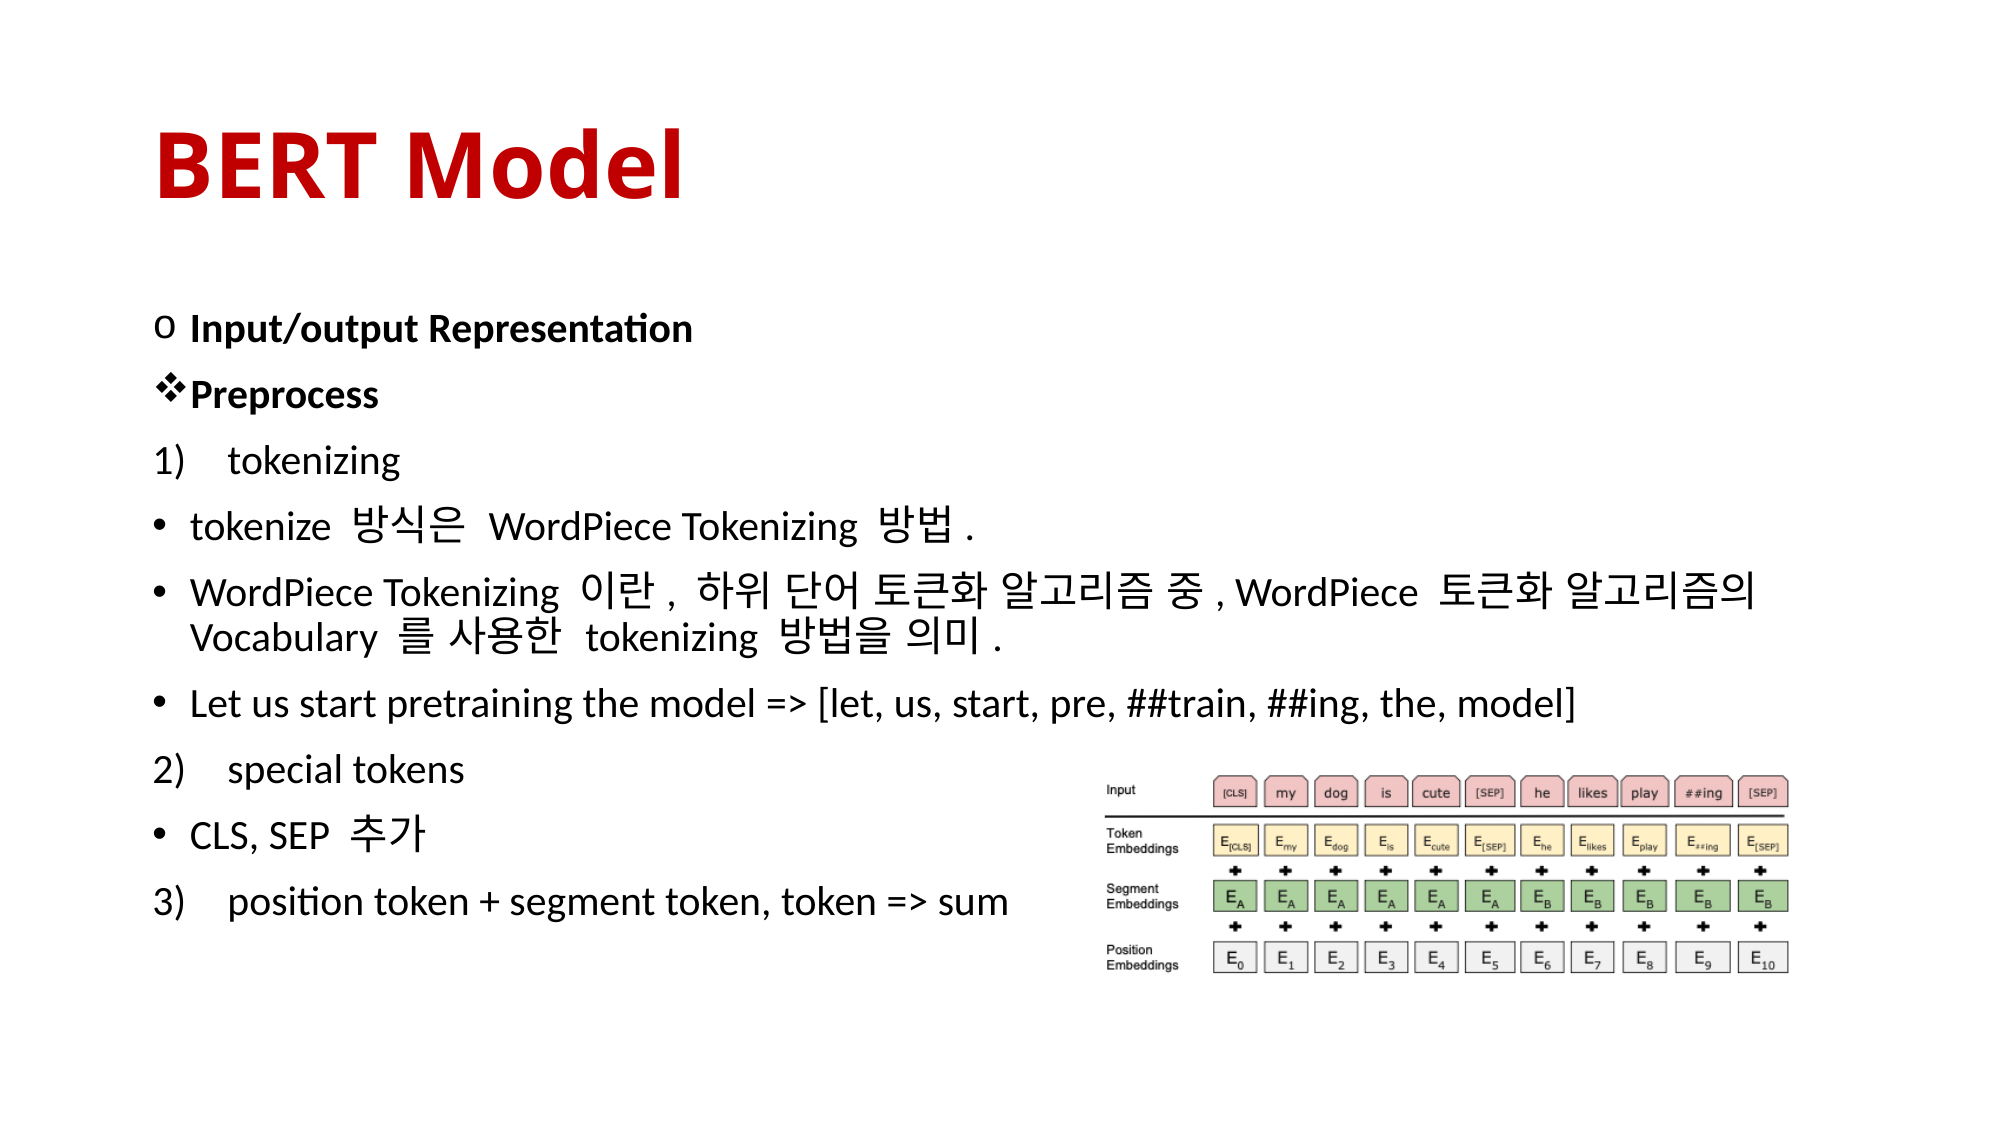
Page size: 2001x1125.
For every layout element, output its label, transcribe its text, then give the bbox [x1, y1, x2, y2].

list Input/output Representation Preprocess tokenizing tokenize 방식은 WordPiece Tokenizing 방법. WordPiece Tokenizing 이란, 하위 단어 토큰화 알고리즘 중, WordPiece 토큰화 알고리즘의 Vocabulary 를 사용한 tokenizing 방법을 의미. Let us start pretraining the model => [let, us, start, pre, ##train, ##ing, the, model] special tokens CLS, SEP 추가 position token + segment token, token => sum [137, 299, 1863, 1014]
title BERT Model [137, 59, 1863, 278]
picture [1085, 752, 1825, 992]
